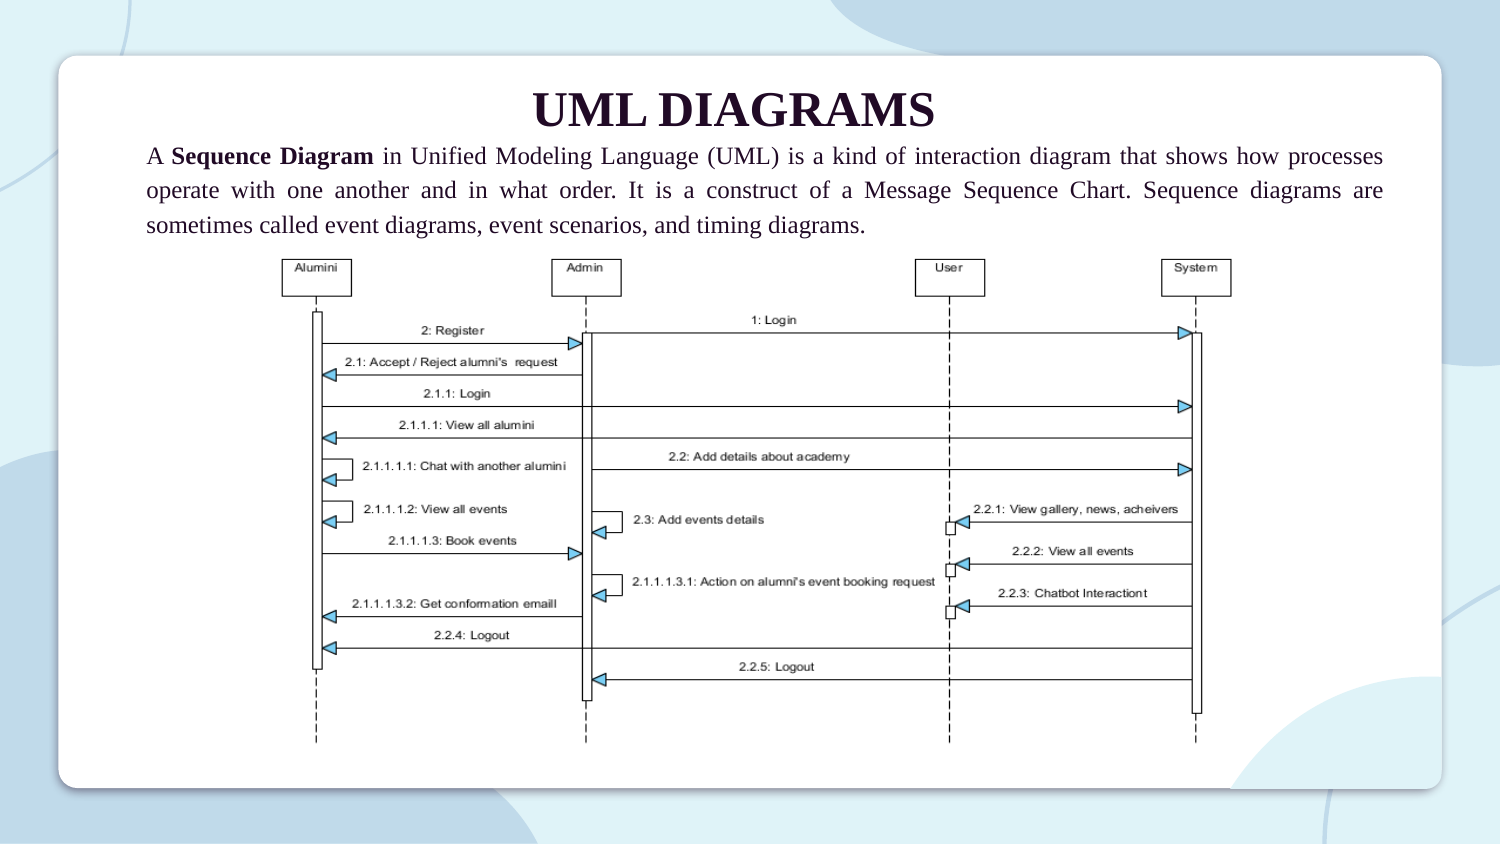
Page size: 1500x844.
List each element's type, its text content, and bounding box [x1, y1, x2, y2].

title UML DIAGRAMS [483, 31, 984, 120]
list A Sequence Diagram in Unified Modeling Language (UML) is a kind of interaction diagram that shows how processes operate with one another and in what order. It is a construct of a Message Sequence Chart. Sequence diagrams are sometimes called event diagrams, event scenarios, and timing diagrams. [107, 120, 1400, 268]
picture [263, 240, 1241, 759]
